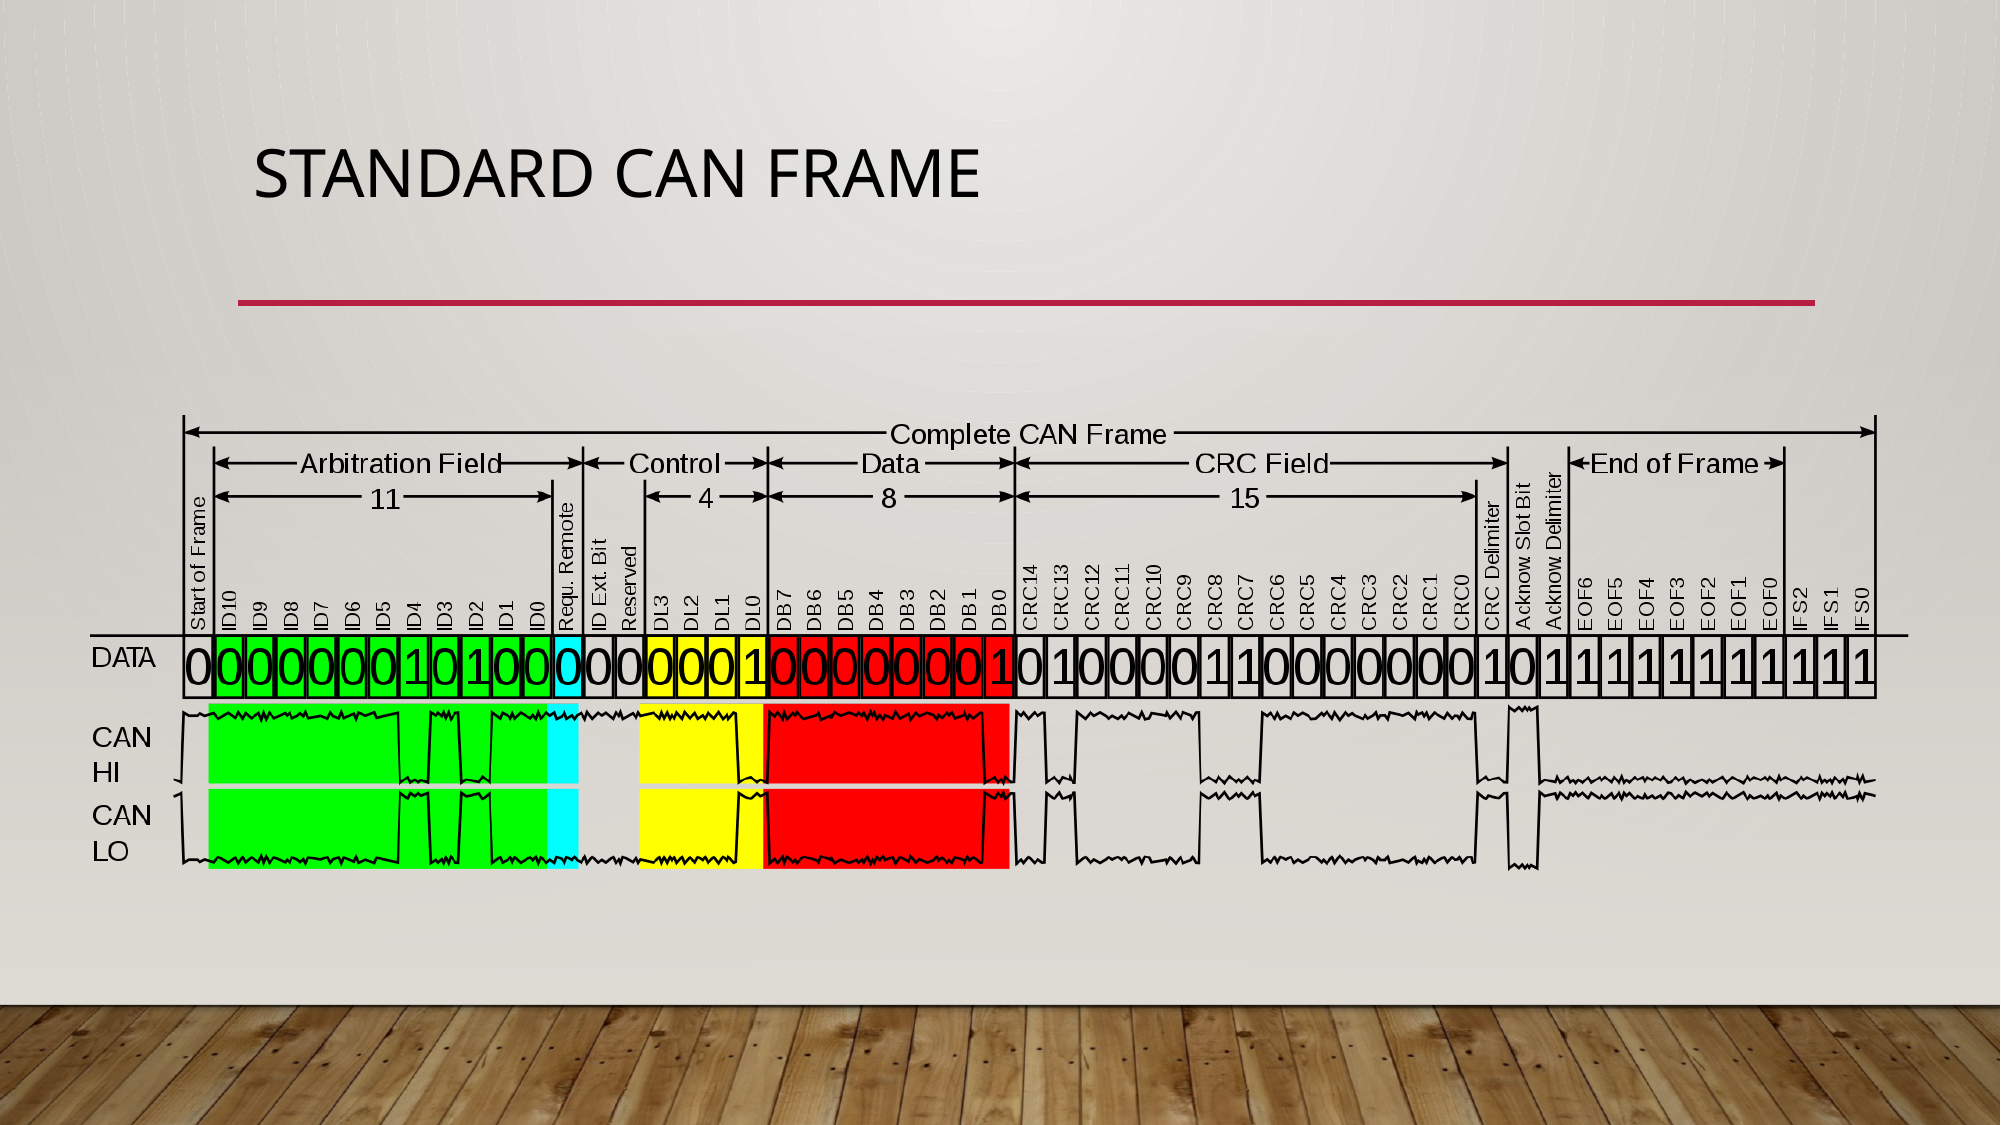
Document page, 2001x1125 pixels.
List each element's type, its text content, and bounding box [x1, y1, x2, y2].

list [90, 415, 1910, 876]
title Standard CAN frame [238, 131, 1814, 305]
picture [0, 1005, 2000, 1125]
